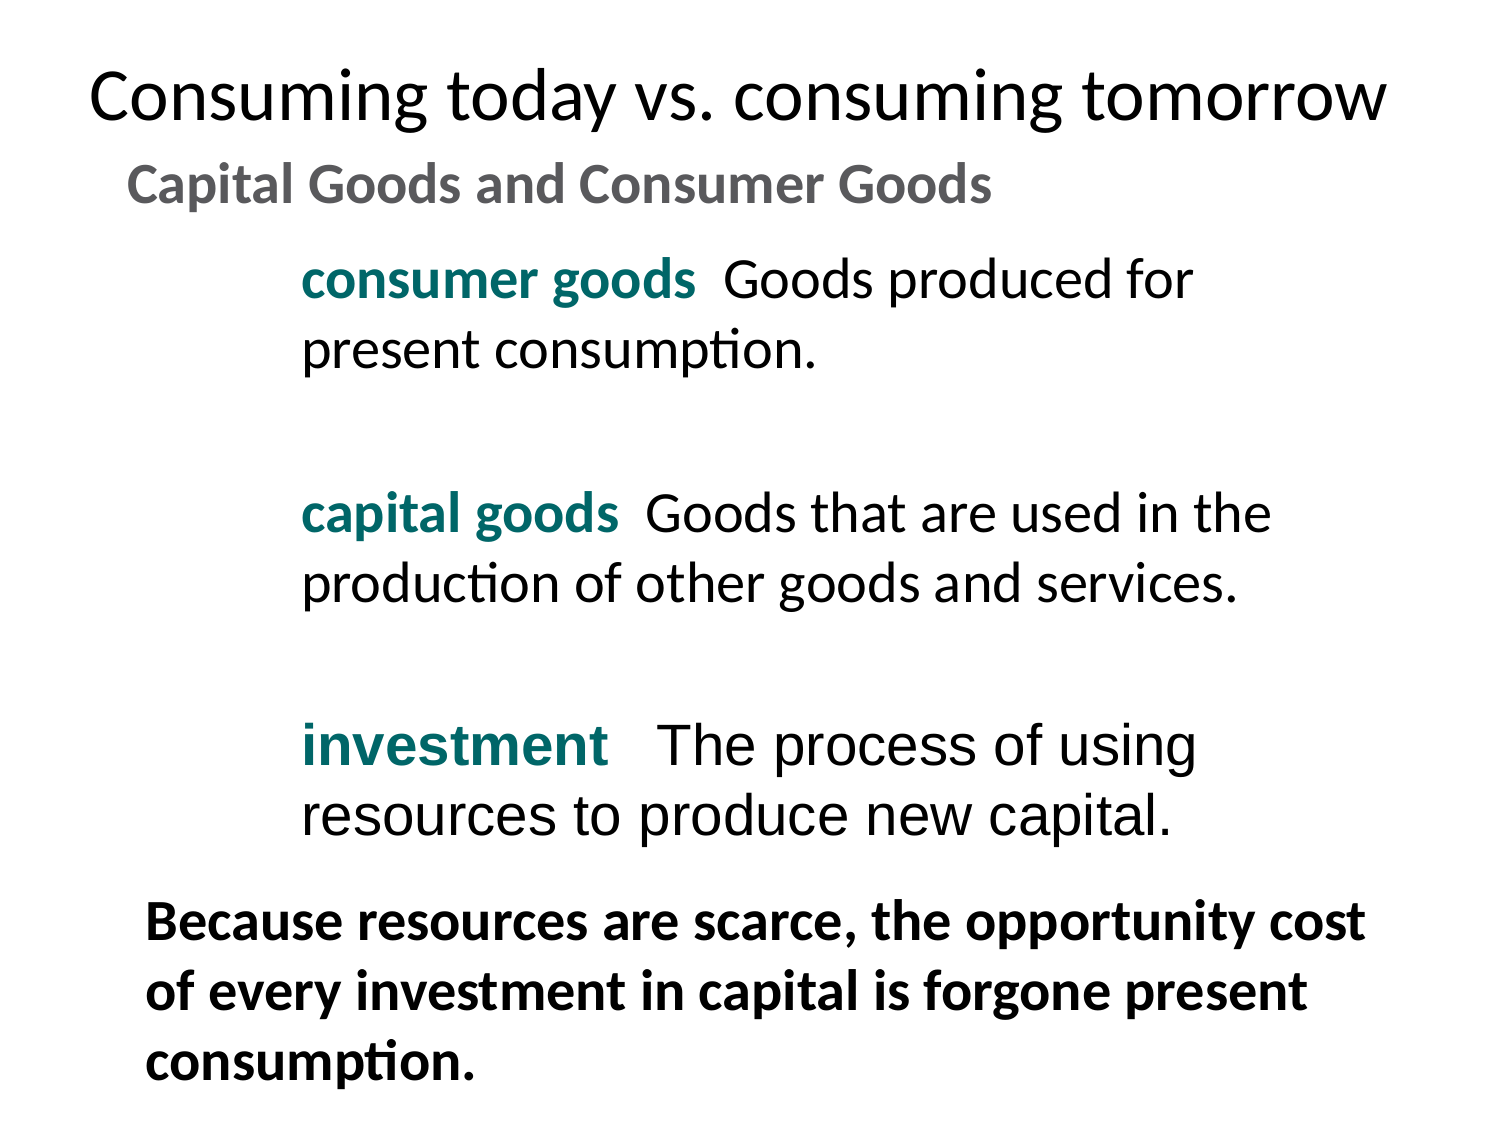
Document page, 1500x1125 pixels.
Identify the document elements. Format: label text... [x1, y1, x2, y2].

text_box Capital Goods and Consumer Goods [112, 137, 1338, 213]
text_box consumer goods Goods produced for present consumption. capital goods Goods that are used in the production of other goods and services. investment The process of using resources to produce new capital. [286, 233, 1374, 384]
text_box Because resources are scarce, the opportunity cost of every investment in capital is forgone present consumption. [130, 874, 1444, 1013]
text_box [287, 662, 1288, 825]
text_box Consuming today vs. consuming tomorrow [75, 0, 1500, 150]
